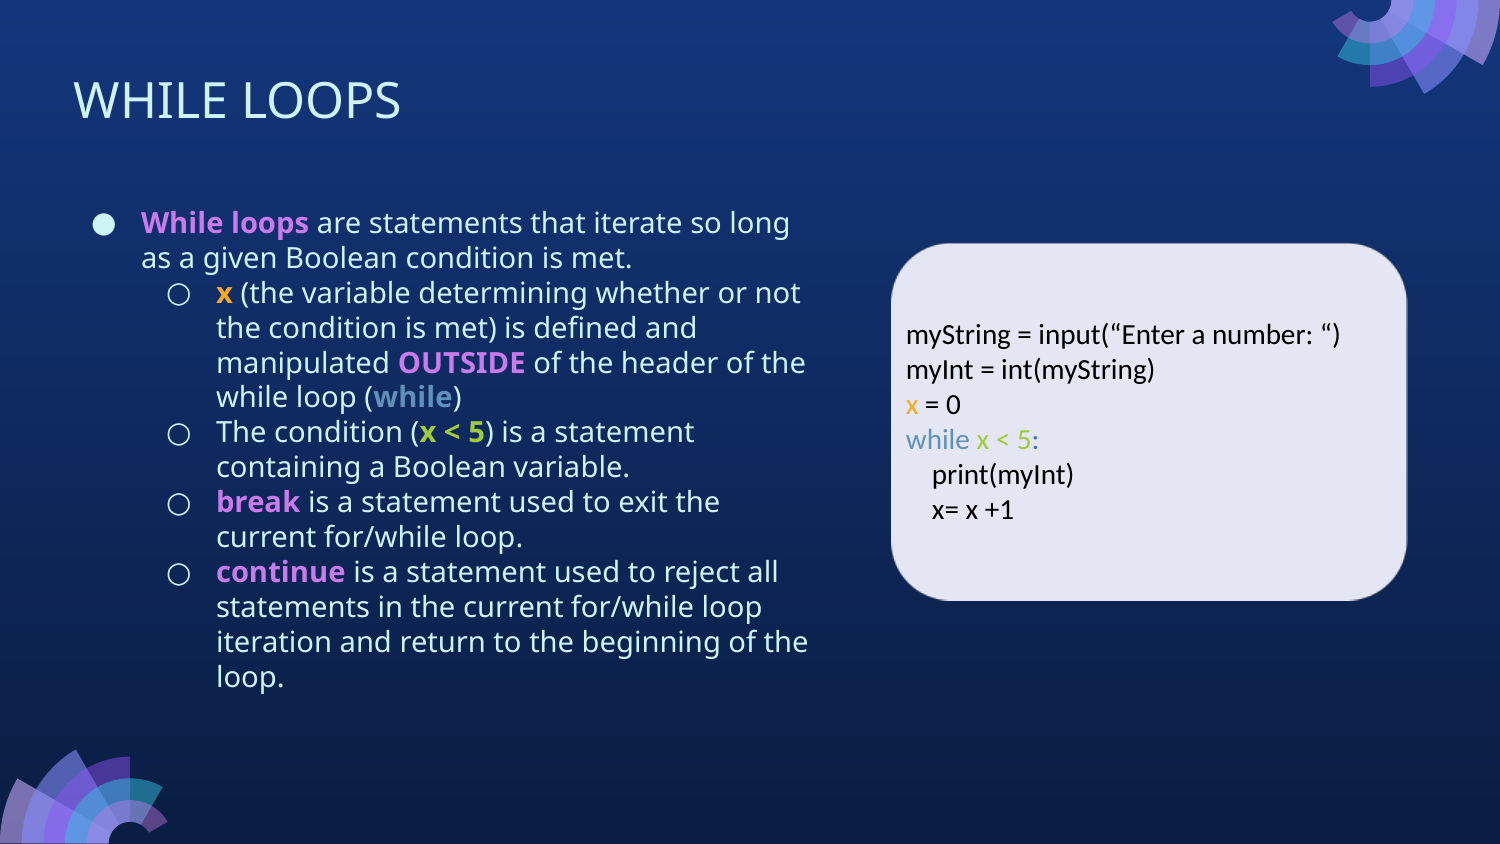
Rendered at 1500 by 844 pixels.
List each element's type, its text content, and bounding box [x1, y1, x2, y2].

picture [890, 242, 1409, 602]
text_box WHILE LOOPS [58, 53, 1323, 148]
list While loops are statements that iterate so long as a given Boolean condition is met. x (the variable determining whether or not the condition is met) is defined and manipulated OUTSIDE of the header of the while loop (while) The condition (x < 5) is a statement containing a Boolean variable. break is a statement used to exit the current for/while loop. continue is a statement used to reject all statements in the current for/while loop iteration and return to the beginning of the loop. [51, 189, 840, 750]
